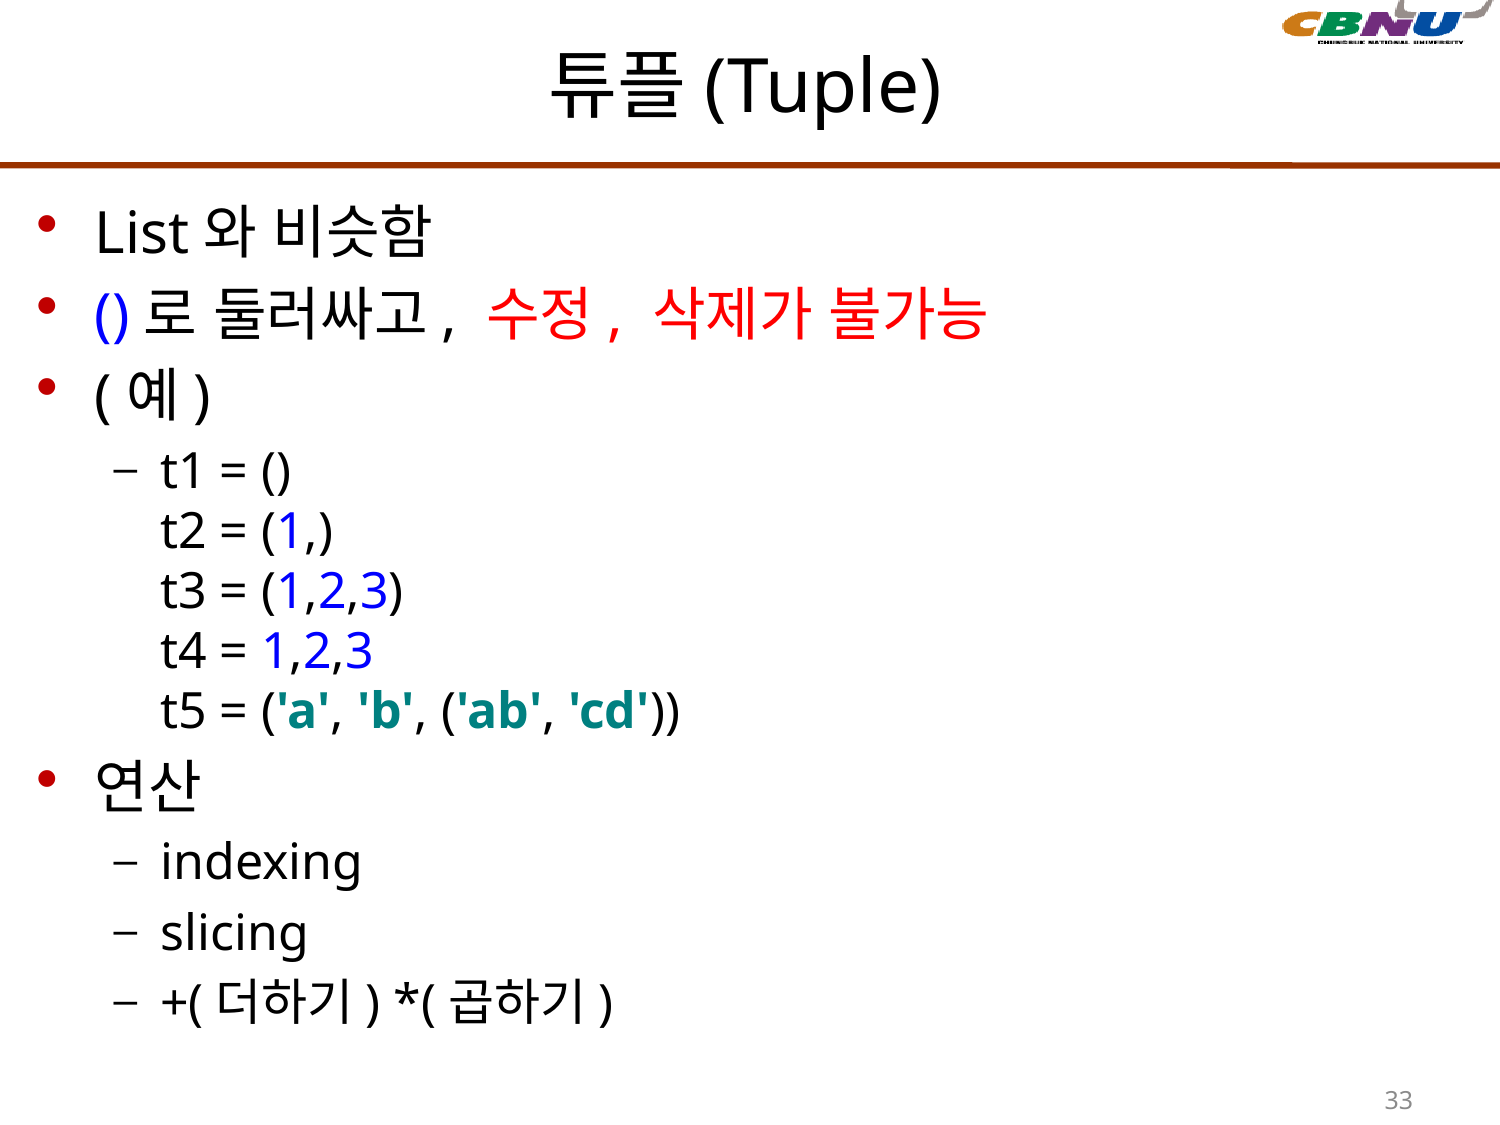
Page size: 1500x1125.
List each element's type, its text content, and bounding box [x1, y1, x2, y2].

title 튜플(Tuple) [70, 23, 1421, 143]
slide_number 33 [1078, 1078, 1429, 1125]
picture [1277, 0, 1500, 47]
list List와 비슷함 ()로 둘러싸고, 수정, 삭제가 불가능 (예) t1 = () t2 = (1,) t3 = (1,2,3) t4 = 1,2,3 t5 = ('a', 'b', ('ab', 'cd')) 연산 indexing slicing +(더하기) *(곱하기) [23, 187, 1465, 1067]
